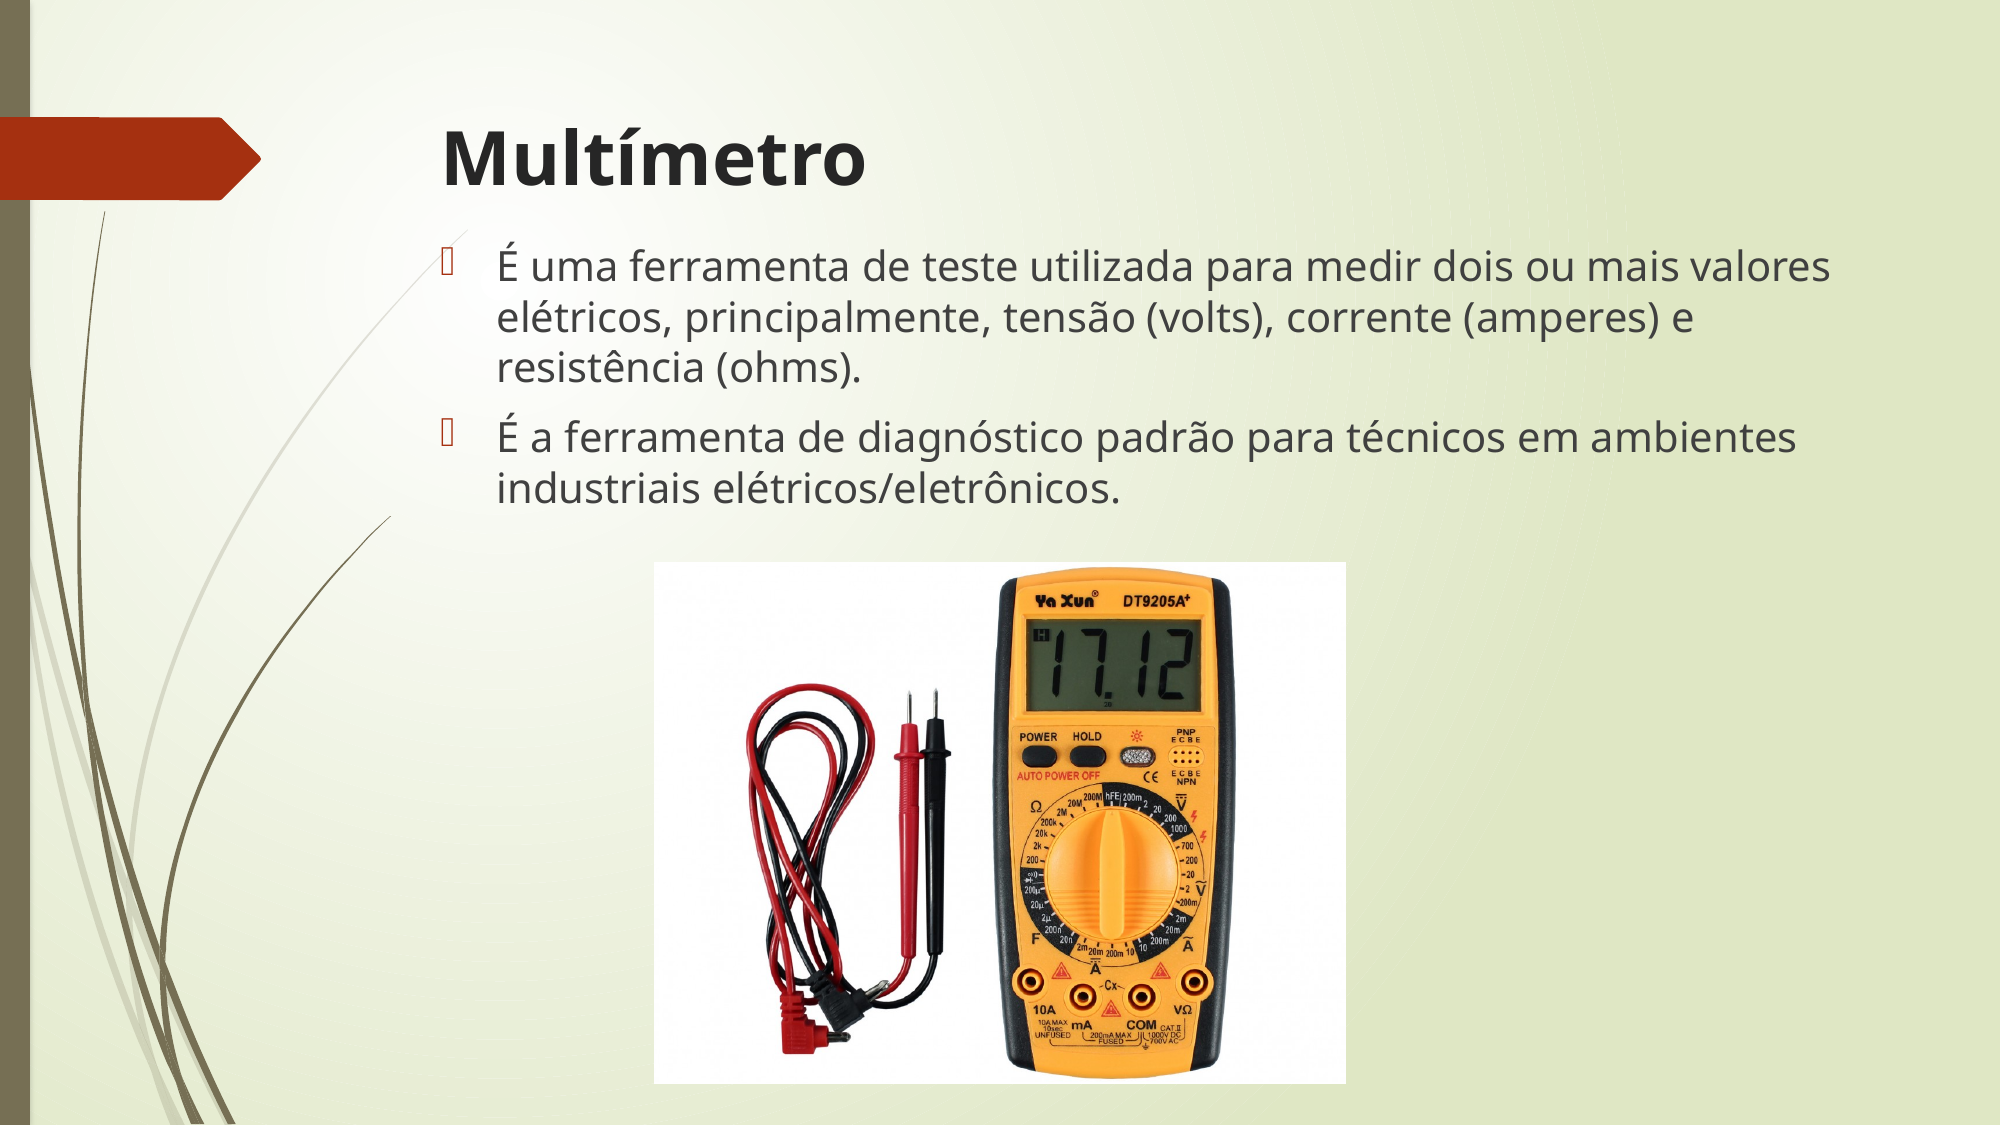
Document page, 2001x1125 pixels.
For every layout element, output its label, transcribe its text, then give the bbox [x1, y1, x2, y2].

picture [654, 562, 1346, 1084]
title Multímetro [425, 102, 1888, 232]
list É uma ferramenta de teste utilizada para medir dois ou mais valores elétricos, principalmente, tensão (volts), corrente (amperes) e resistência (ohms). É a ferramenta de diagnóstico padrão para técnicos em ambientes industriais elétricos/eletrônicos. [425, 232, 1888, 853]
